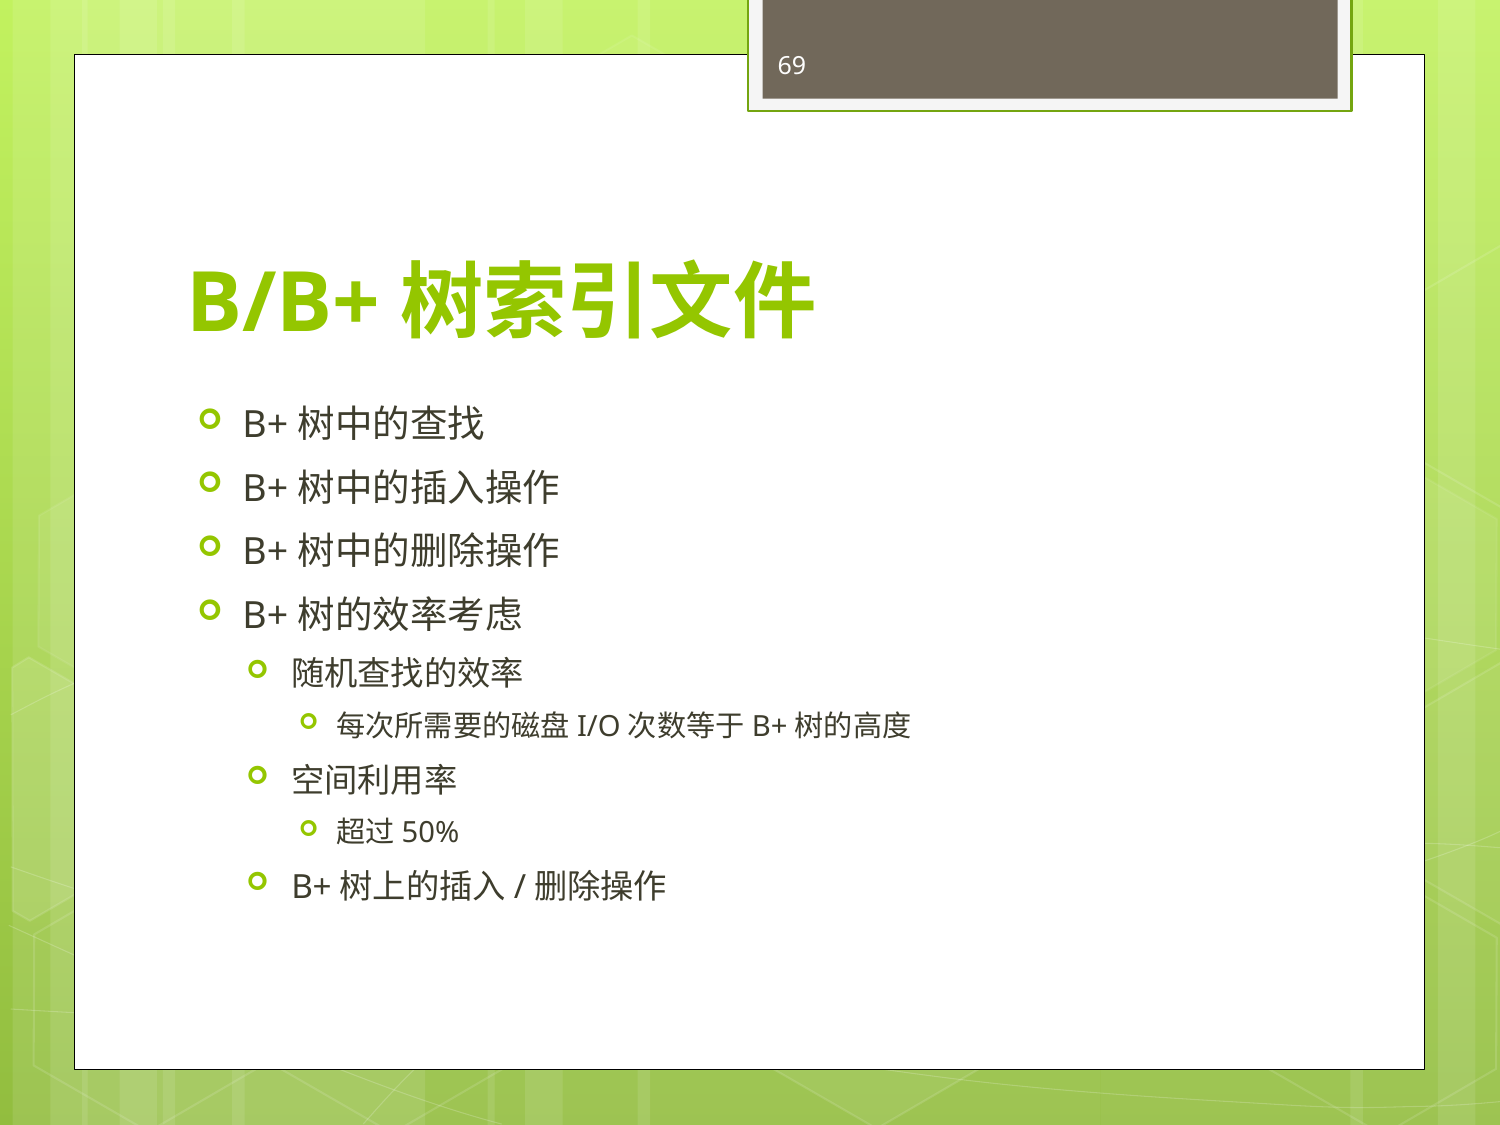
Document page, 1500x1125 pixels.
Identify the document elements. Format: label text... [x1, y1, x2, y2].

slide_number 69 [762, 36, 982, 97]
list B+树中的查找 B+树中的插入操作 B+树中的删除操作 B+树的效率考虑 随机查找的效率 每次所需要的磁盘I/O次数等于B+树的高度 空间利用率 超过50% B+树上的插入/删除操作 [171, 381, 1283, 957]
title B/B+树索引文件 [171, 168, 1324, 357]
